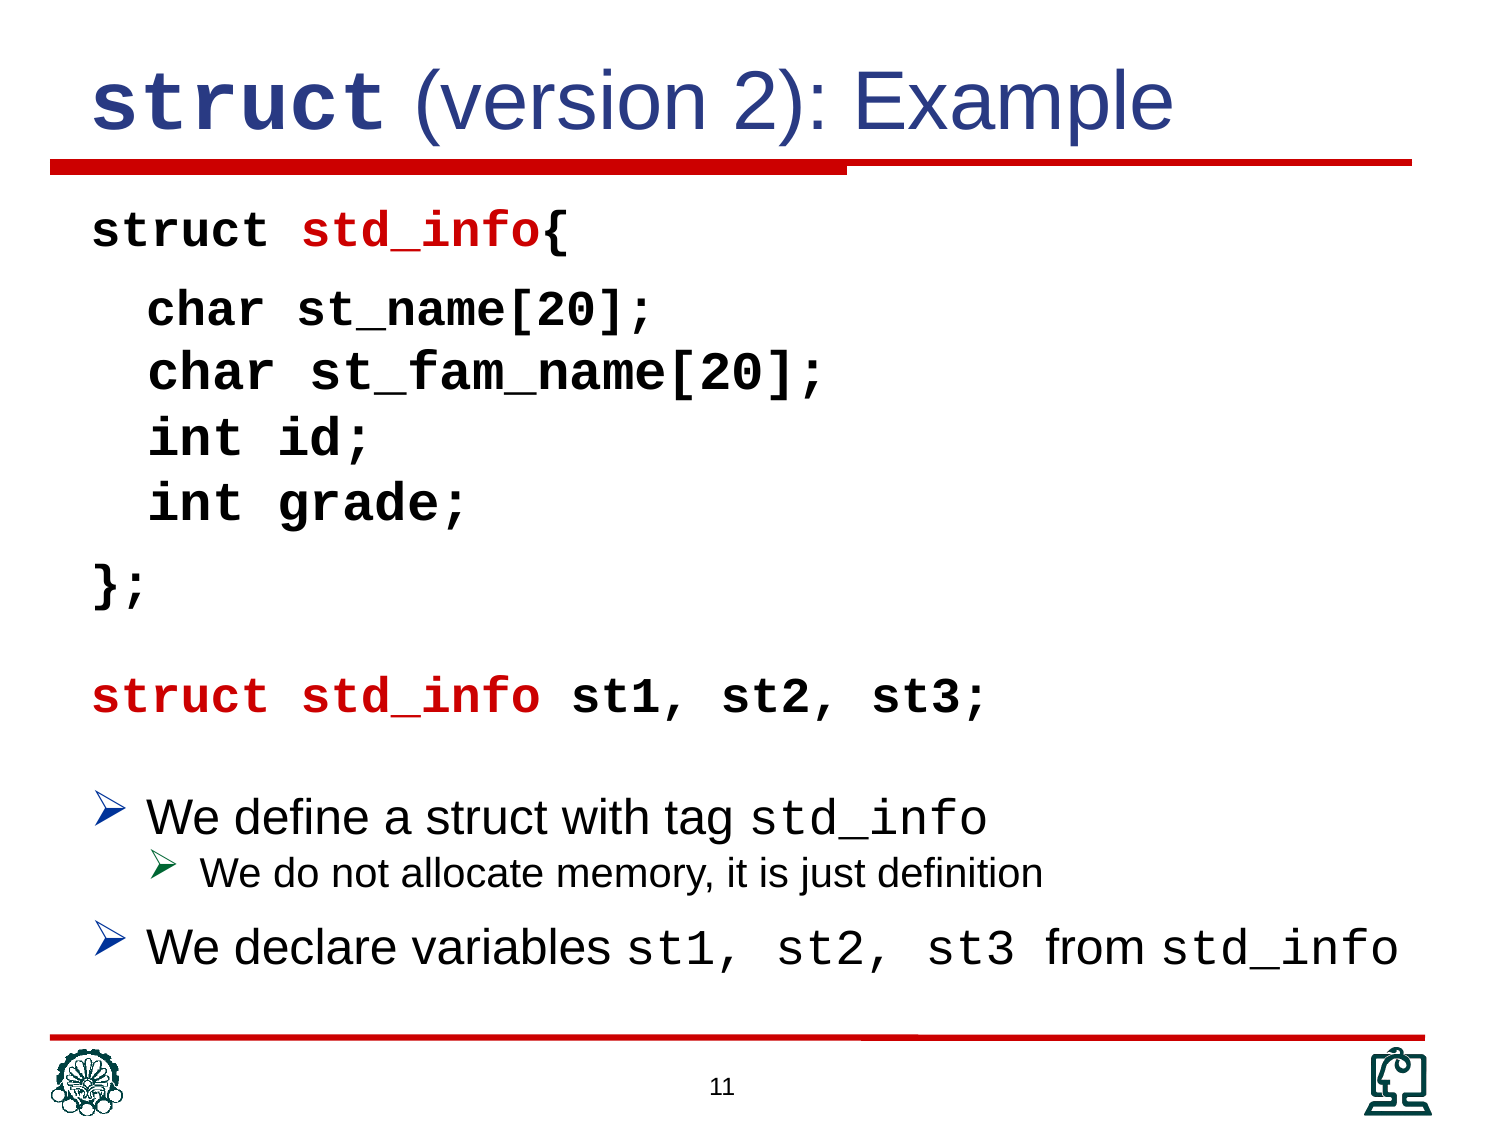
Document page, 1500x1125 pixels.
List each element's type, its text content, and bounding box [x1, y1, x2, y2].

text_box struct (version 2): Example [74, 24, 1425, 155]
picture [50, 1047, 125, 1118]
text_box 11 [650, 1062, 750, 1103]
text_box struct std_info{ char st_name[20]; char st_fam_name[20]; int id; int grade; }; struct std_info st1, st2, st3; We define a struct with tag std_info We do not allocate memory, it is just definition We declare variables st1, st2, st3 from std_info [74, 199, 1425, 1025]
picture [1362, 1045, 1438, 1119]
